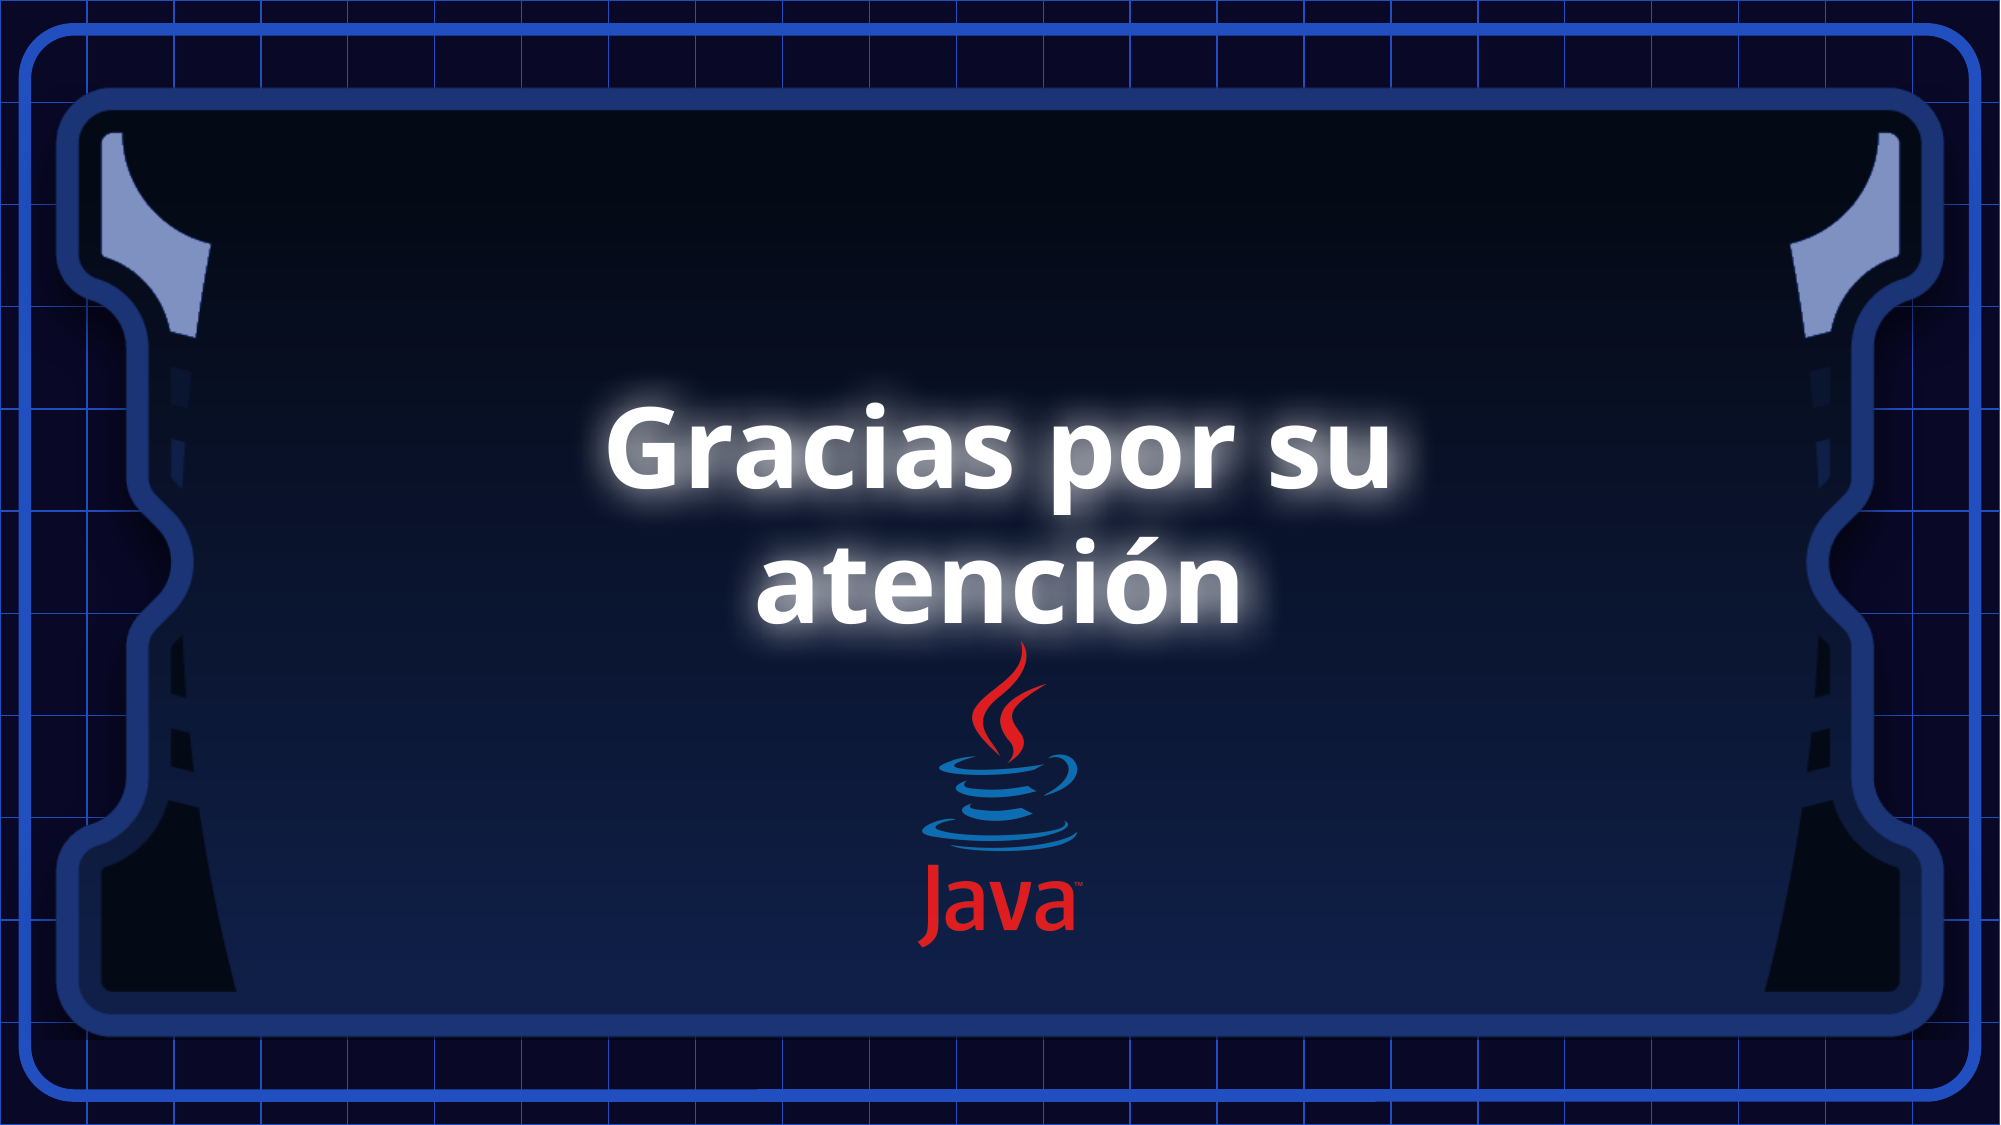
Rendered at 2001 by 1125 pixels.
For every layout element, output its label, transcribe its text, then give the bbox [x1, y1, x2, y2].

title Gracias por su atención [527, 330, 1473, 662]
picture [0, 85, 2000, 1040]
